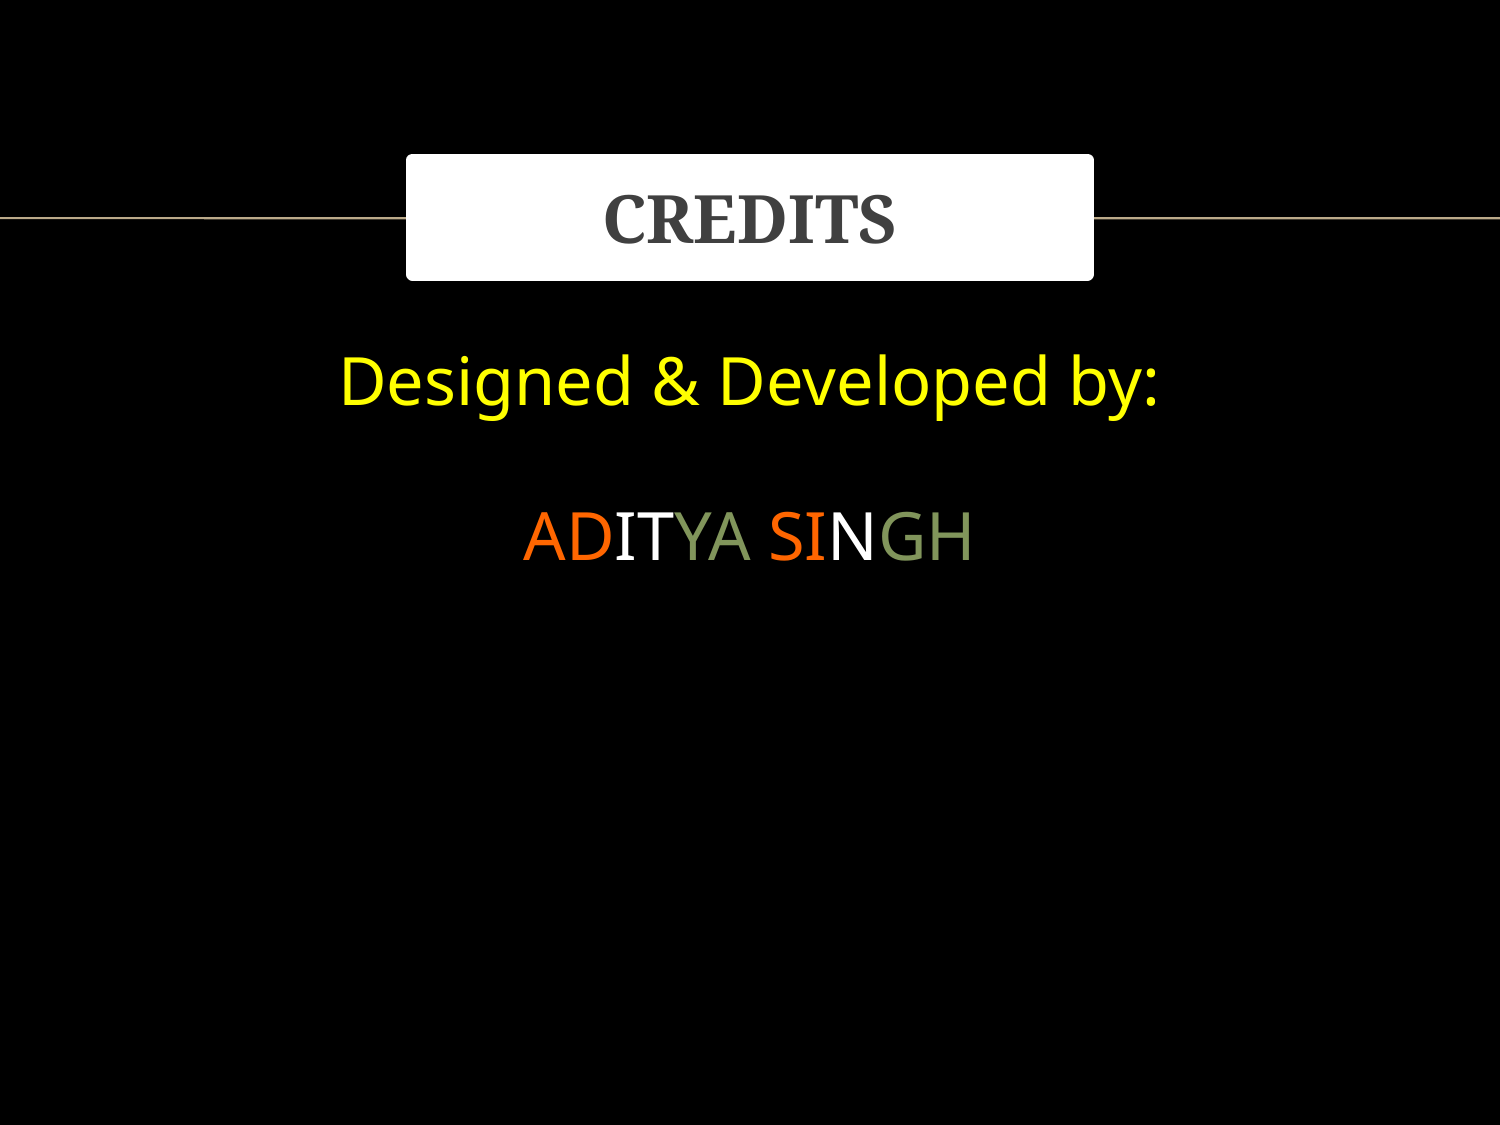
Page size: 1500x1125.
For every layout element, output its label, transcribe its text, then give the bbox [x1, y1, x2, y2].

list Designed & Developed by: ADITYA SINGH [75, 331, 1425, 1000]
title CREDITS [406, 154, 1094, 281]
